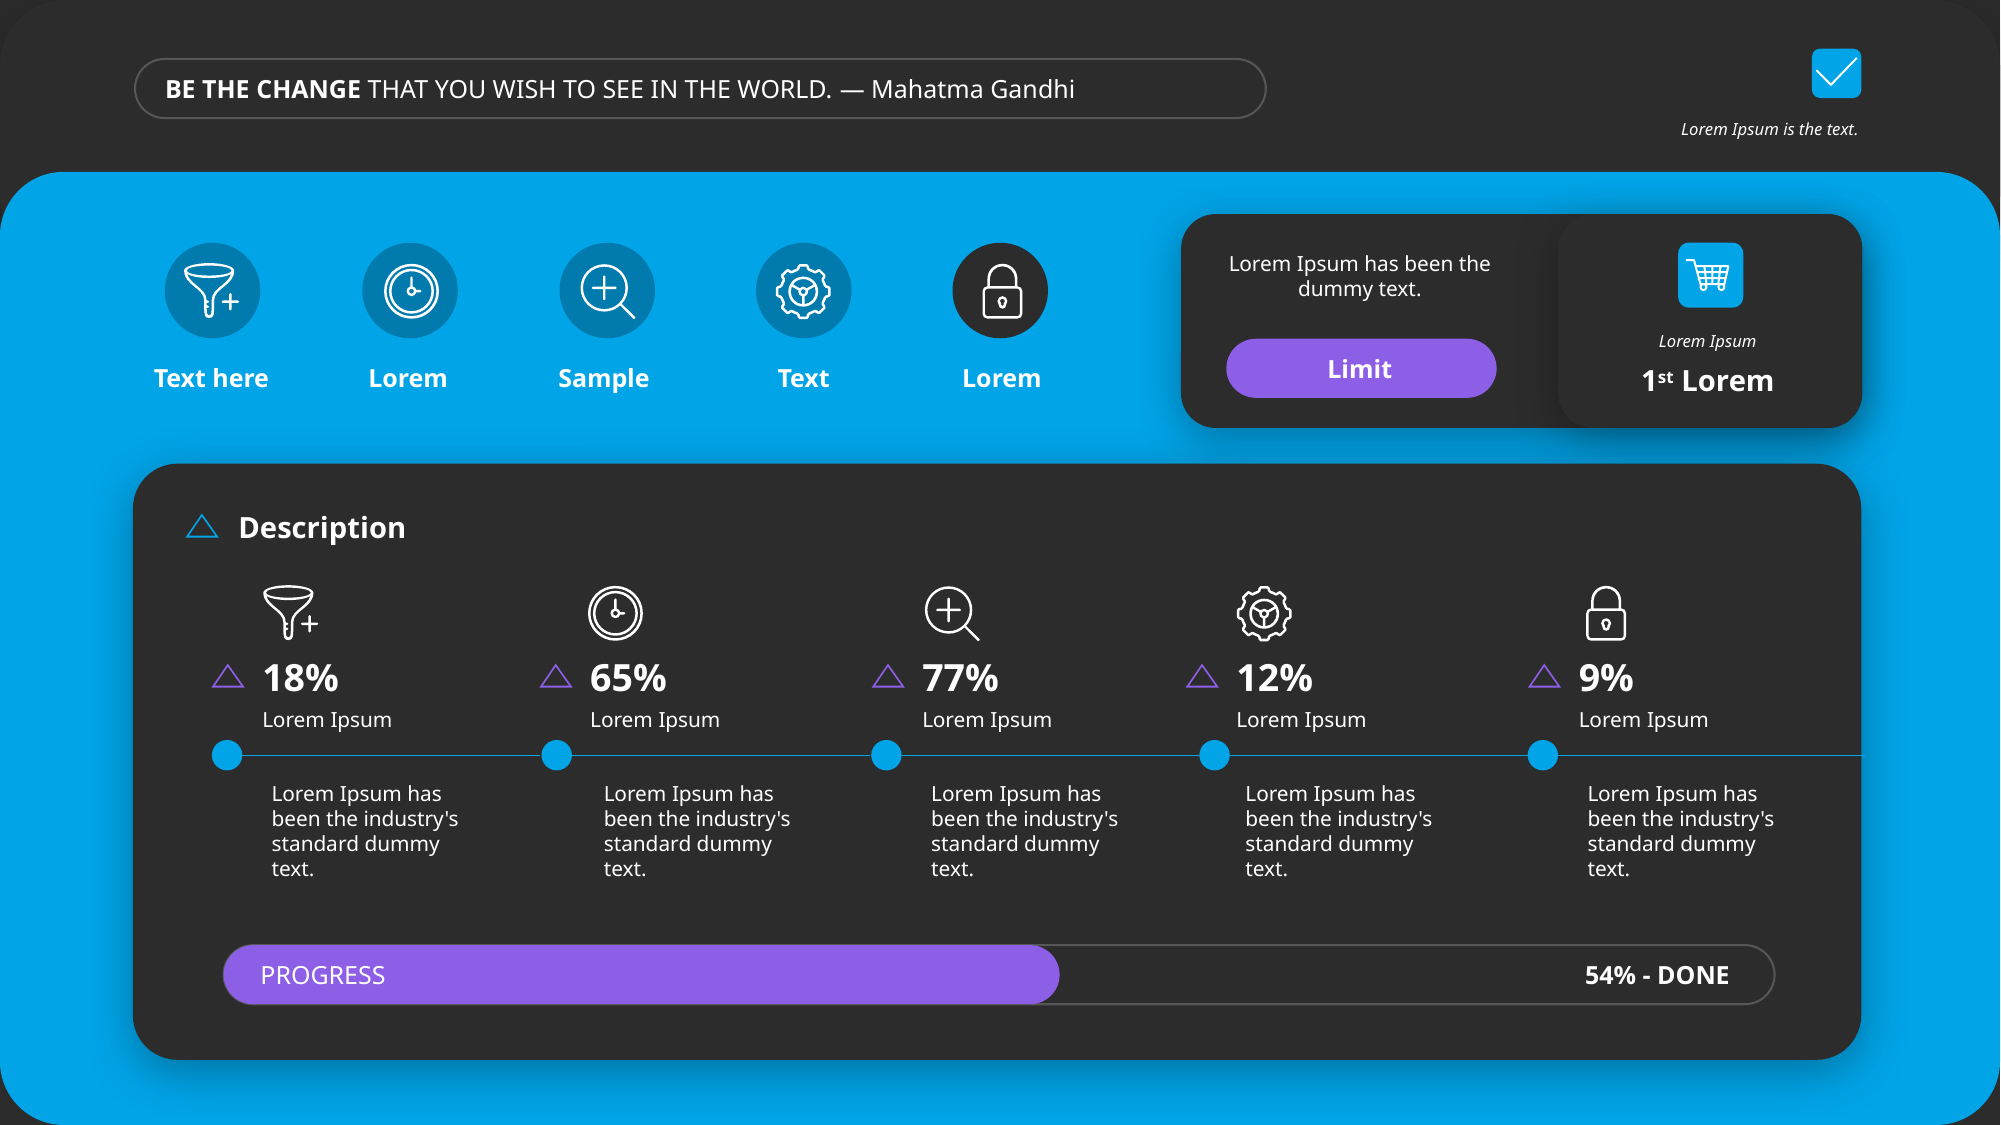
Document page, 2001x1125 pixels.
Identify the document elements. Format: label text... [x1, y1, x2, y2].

text_box [1236, 337, 1487, 345]
text_box [1235, 391, 1488, 399]
text_box [211, 663, 245, 688]
text_box [775, 264, 831, 320]
text_box [1810, 47, 1863, 100]
text_box [1198, 738, 1231, 772]
text_box [1180, 214, 1559, 428]
text_box Sample [529, 355, 686, 400]
text_box 1st Lorem [1558, 355, 1858, 406]
text_box [1685, 259, 1730, 292]
text_box [1494, 353, 1498, 383]
text_box Lorem Ipsum [1578, 707, 1735, 740]
text_box PROGRESS [254, 952, 954, 998]
text_box Limit [1226, 345, 1494, 391]
text_box Lorem Ipsum [590, 707, 747, 740]
text_box [870, 738, 903, 772]
text_box [184, 263, 235, 318]
text_box [132, 463, 1862, 1060]
text_box Lorem Ipsum has been the industry's standard dummy text. [1572, 773, 1812, 889]
text_box 54% - DONE [1442, 952, 1743, 998]
text_box [580, 264, 636, 320]
text_box Lorem Ipsum has been the industry's standard dummy text. [256, 773, 496, 889]
text_box [300, 615, 319, 633]
text_box Lorem [923, 355, 1081, 400]
text_box [1185, 663, 1220, 688]
text_box [185, 513, 219, 538]
text_box [1035, 944, 1776, 1006]
text_box Lorem [330, 355, 487, 400]
text_box Lorem Ipsum is the text. [1611, 111, 1874, 146]
text_box Text [725, 355, 882, 400]
text_box [384, 263, 439, 319]
text_box Lorem Ipsum has been the industry's standard dummy text. [916, 773, 1156, 889]
text_box [588, 585, 643, 641]
text_box Lorem Ipsum has been the industry's standard dummy text. [588, 773, 828, 889]
text_box 9% [1578, 646, 1735, 707]
text_box [1558, 214, 1863, 428]
text_box [951, 241, 1050, 340]
text_box [540, 738, 573, 772]
text_box [558, 241, 657, 340]
text_box [924, 586, 980, 642]
text_box [539, 663, 573, 688]
text_box [754, 241, 853, 340]
text_box 12% [1236, 646, 1393, 707]
text_box [1586, 585, 1627, 641]
text_box Description [223, 502, 719, 552]
text_box Lorem Ipsum [922, 707, 1079, 740]
text_box 65% [590, 646, 747, 707]
text_box [871, 663, 905, 688]
text_box BE THE CHANGE THAT YOU WISH TO SEE IN THE WORLD. ― Mahatma Gandhi [159, 66, 1248, 111]
text_box [1815, 57, 1858, 86]
text_box Lorem Ipsum [262, 707, 419, 740]
text_box Lorem Ipsum has been the industry's standard dummy text. [1230, 773, 1470, 889]
text_box 77% [922, 646, 1079, 707]
text_box Lorem Ipsum has been the dummy text. [1210, 243, 1510, 308]
text_box [982, 263, 1023, 319]
text_box [263, 585, 314, 641]
text_box [210, 738, 244, 772]
text_box [163, 241, 262, 340]
text_box [1527, 663, 1562, 688]
text_box [361, 241, 459, 340]
text_box Lorem Ipsum [1558, 322, 1858, 355]
text_box [133, 57, 1268, 120]
text_box [1526, 738, 1560, 772]
text_box [222, 944, 1061, 1006]
text_box [1677, 241, 1745, 309]
text_box Lorem Ipsum [1236, 707, 1393, 740]
text_box [1236, 586, 1292, 642]
text_box Text here [133, 355, 290, 400]
text_box [221, 292, 240, 311]
text_box 18% [262, 646, 419, 707]
